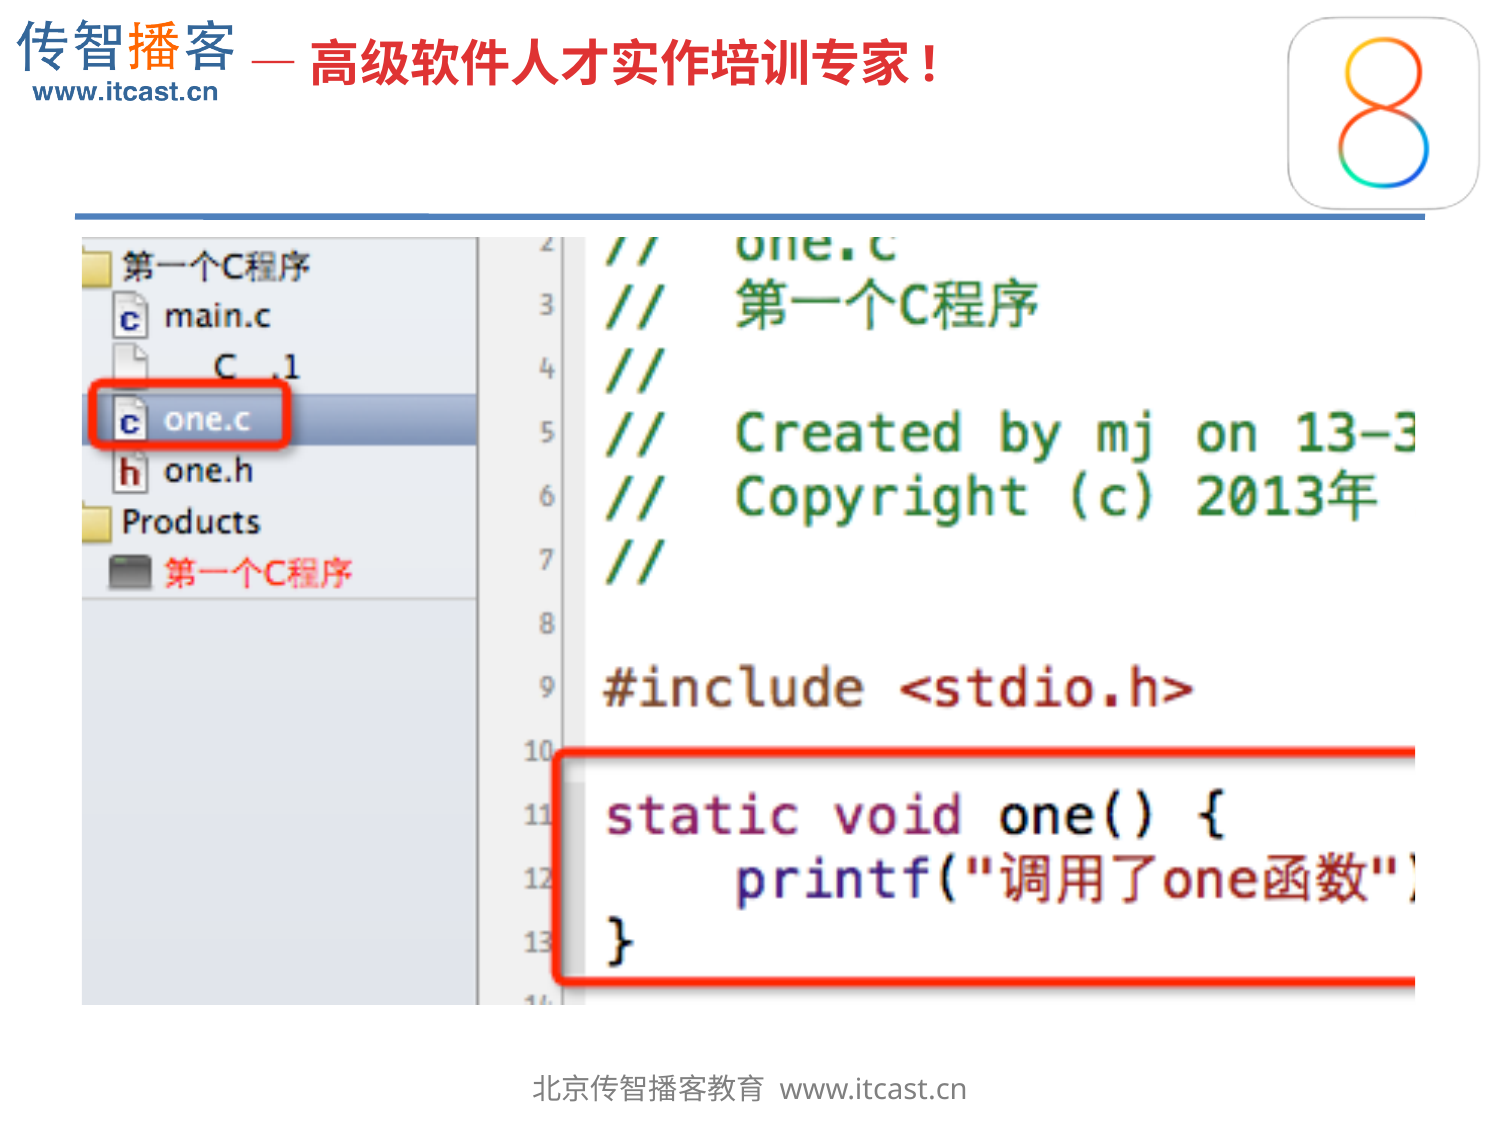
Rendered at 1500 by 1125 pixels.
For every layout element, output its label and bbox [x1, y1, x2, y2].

list [81, 237, 1416, 1006]
picture [1270, 0, 1497, 227]
picture [16, 19, 234, 101]
